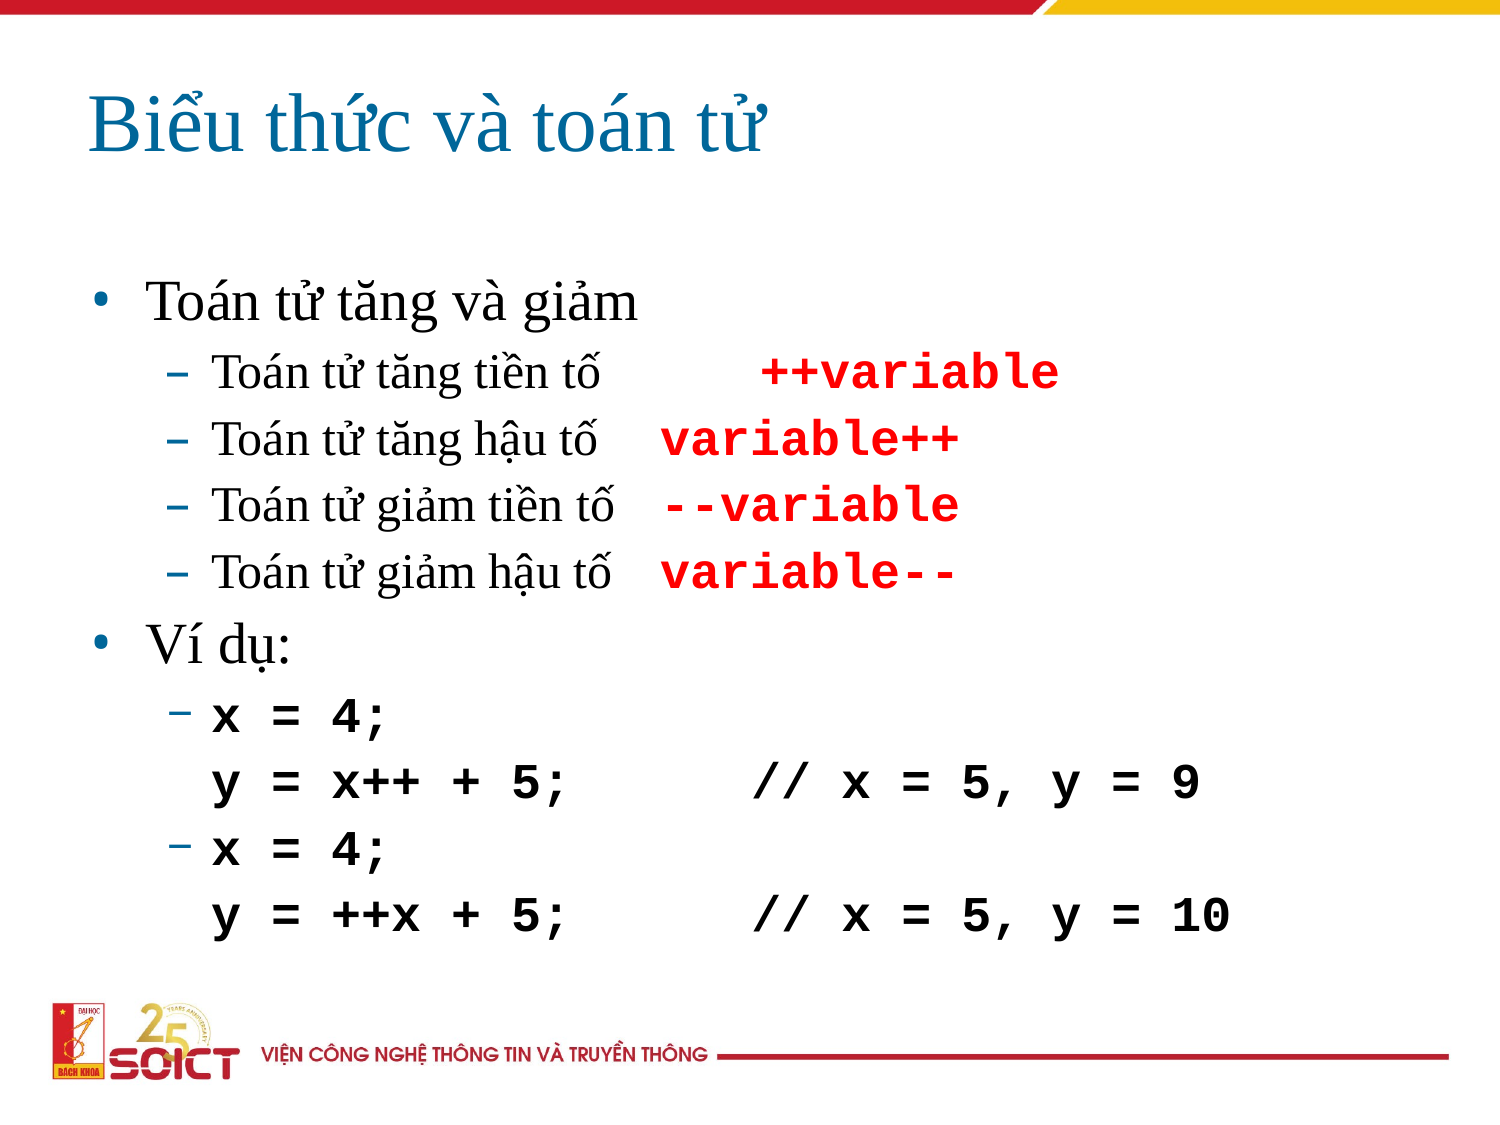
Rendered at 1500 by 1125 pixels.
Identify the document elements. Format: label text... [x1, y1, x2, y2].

picture [0, 0, 1500, 1125]
title Biểu thức và toán tử [72, 16, 1425, 233]
list Toán tử tăng và giảm Toán tử tăng tiền tố ++variable Toán tử tăng hậu tố variable++ Toán tử giảm tiền tố --variable Toán tử giảm hậu tố variable-- Ví dụ: x = 4; y = x++ + 5; // x = 5, y = 9 x = 4; y = ++x + 5; // x = 5, y = 10 [75, 262, 1425, 994]
